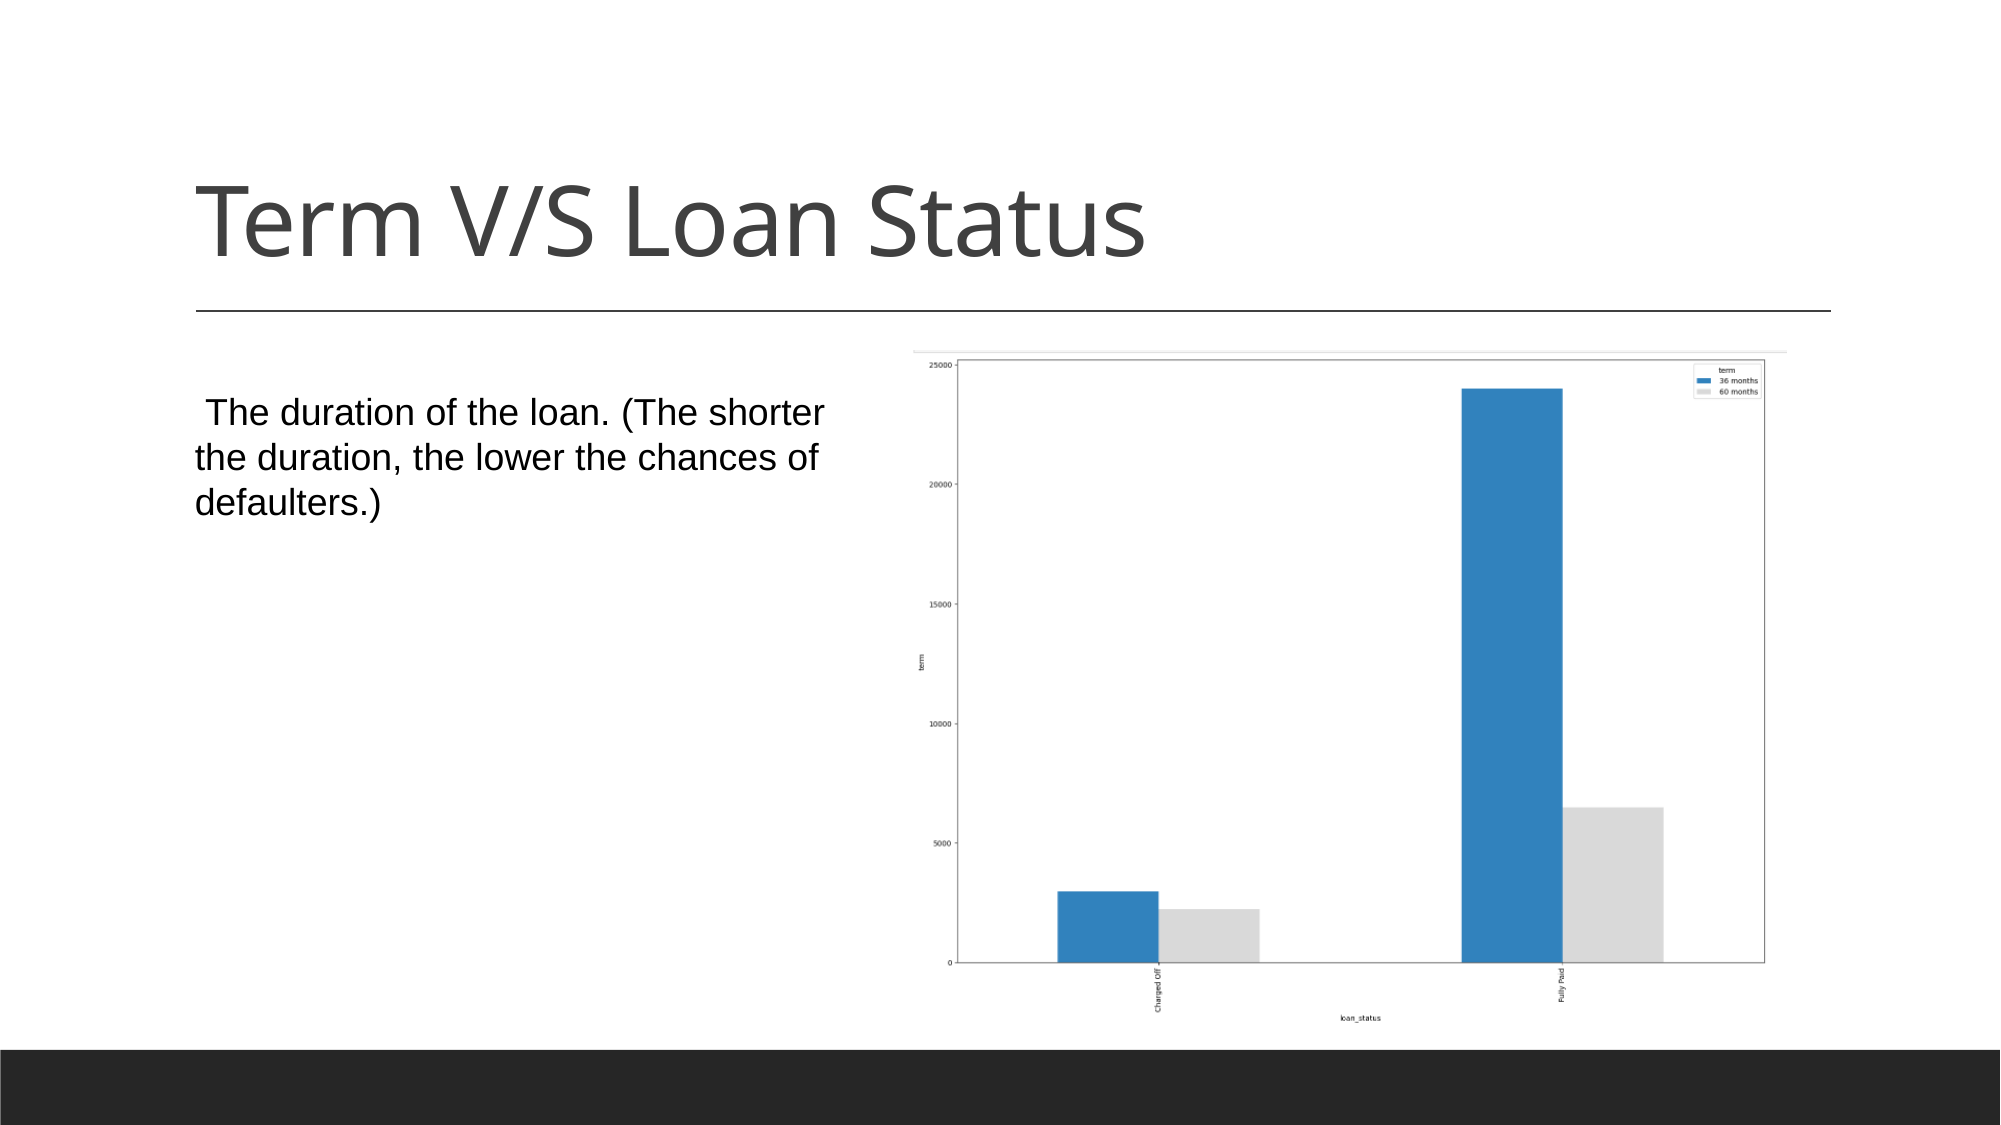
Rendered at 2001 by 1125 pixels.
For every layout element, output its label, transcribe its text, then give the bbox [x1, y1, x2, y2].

text_box The duration of the loan. (The shorter the duration, the lower the chances of defaulters.) [180, 380, 841, 531]
picture [901, 350, 1788, 1028]
title Term V/S Loan Status [180, 47, 1830, 285]
